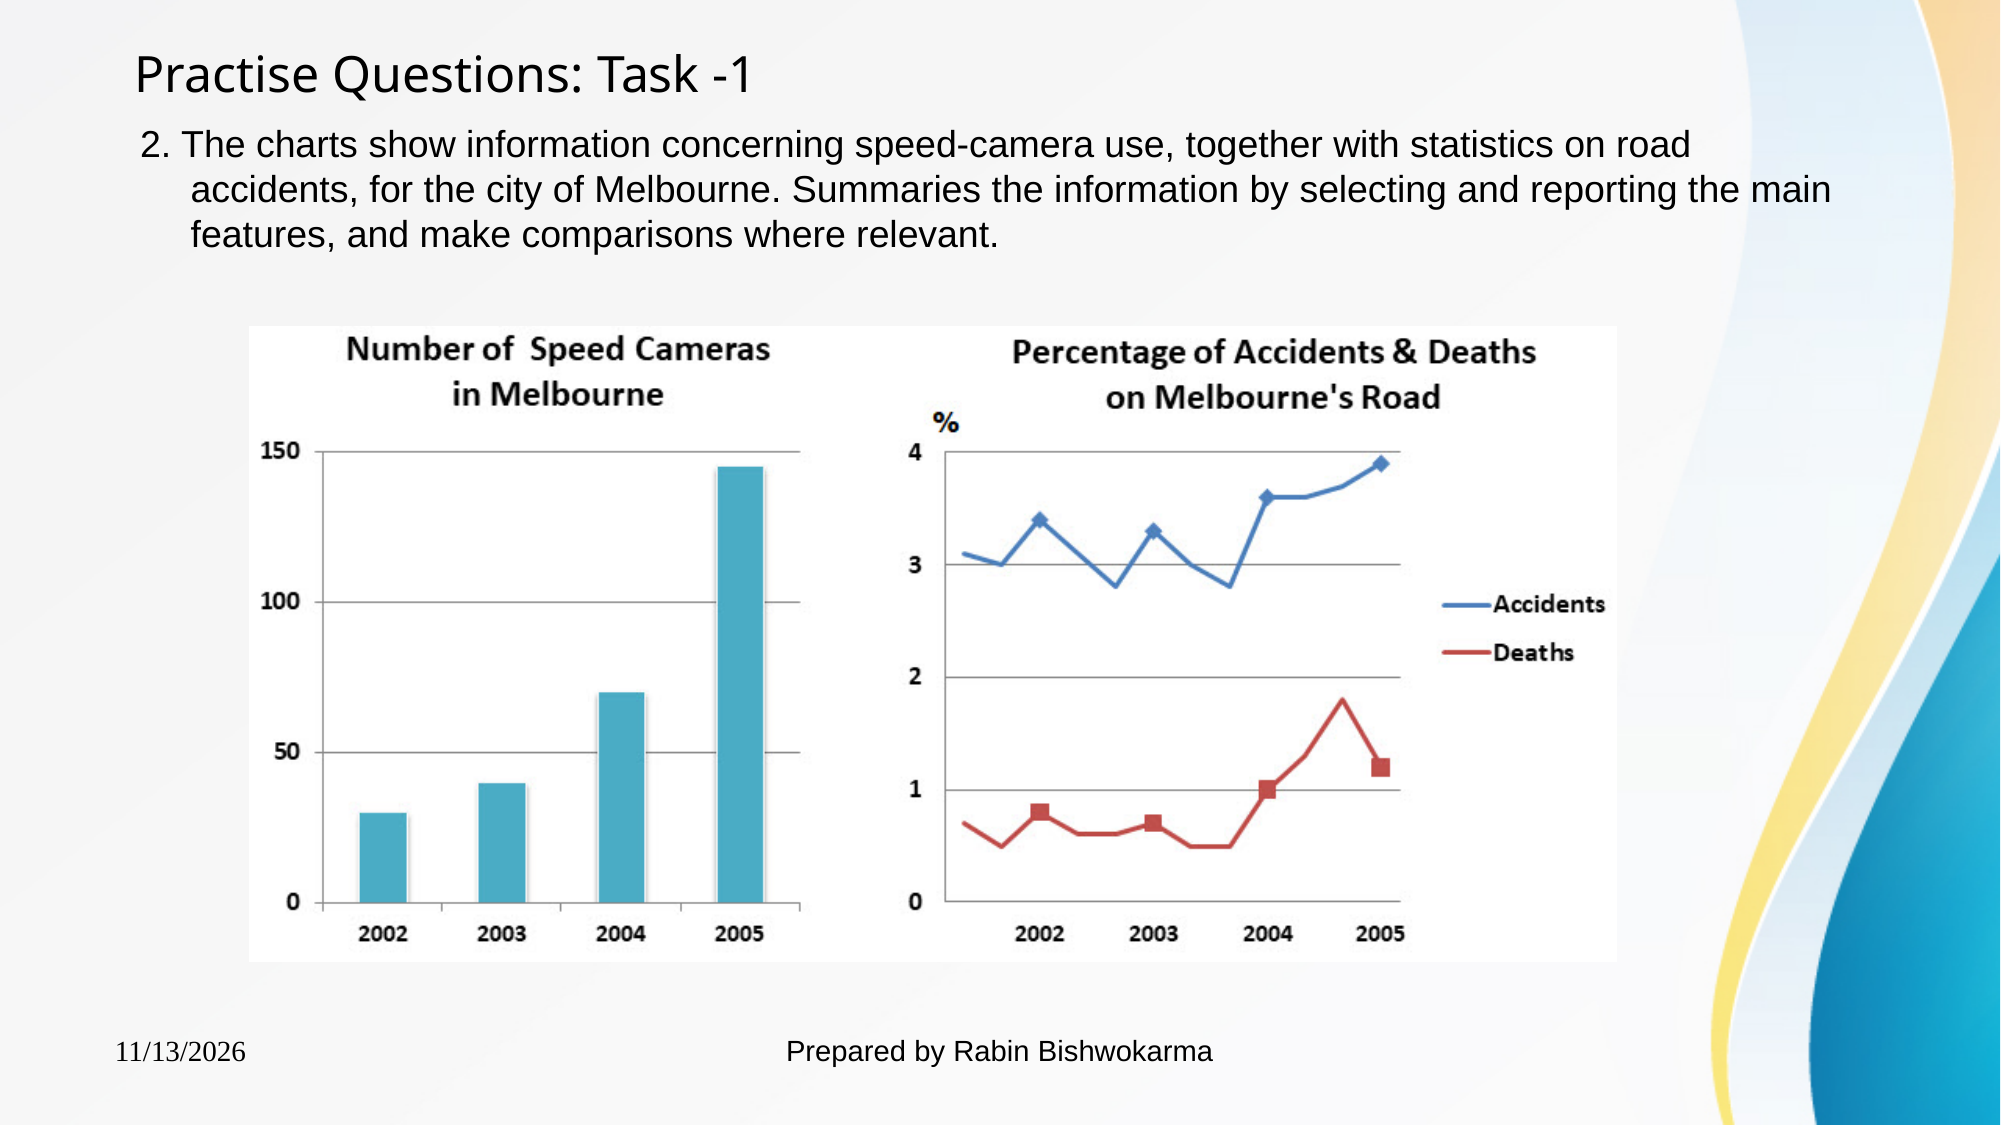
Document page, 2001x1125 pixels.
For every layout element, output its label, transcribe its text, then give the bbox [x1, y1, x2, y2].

text_box Practise Questions: Task -1 [119, 35, 1659, 110]
slide_number [99, 1024, 567, 1103]
slide_number [1433, 1024, 1900, 1103]
text_box 2. The charts show information concerning speed-camera use, together with statistics on road accidents, for the city of Melbourne. Summaries the information by selecting and reporting the main features, and make comparisons where relevant. [119, 112, 1856, 262]
footer Prepared by Rabin Bishwokarma [683, 1024, 1317, 1103]
picture [0, 0, 2001, 1125]
